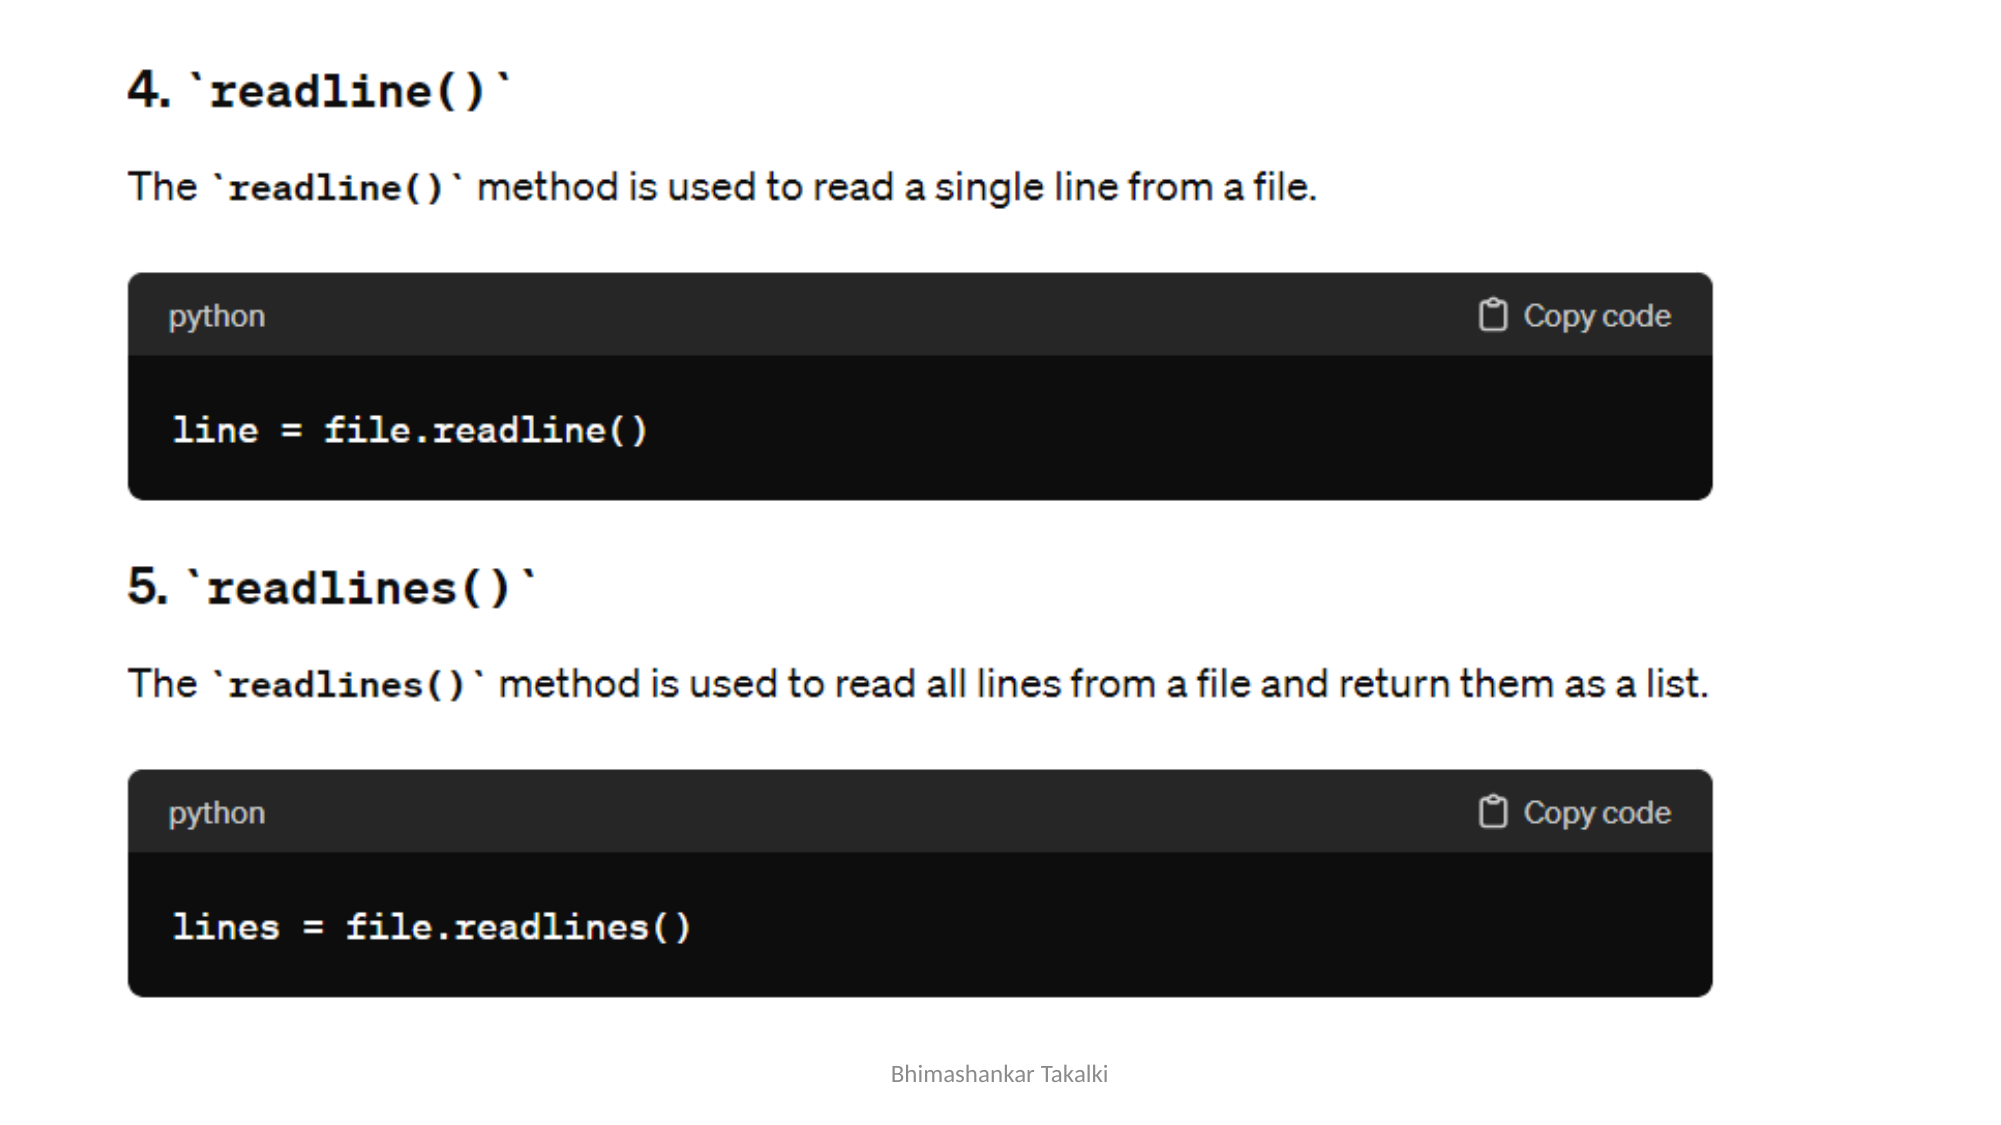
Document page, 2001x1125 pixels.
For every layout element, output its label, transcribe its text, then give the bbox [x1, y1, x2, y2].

picture [82, 33, 1794, 1033]
footer Bhimashankar Takalki [662, 1042, 1338, 1103]
